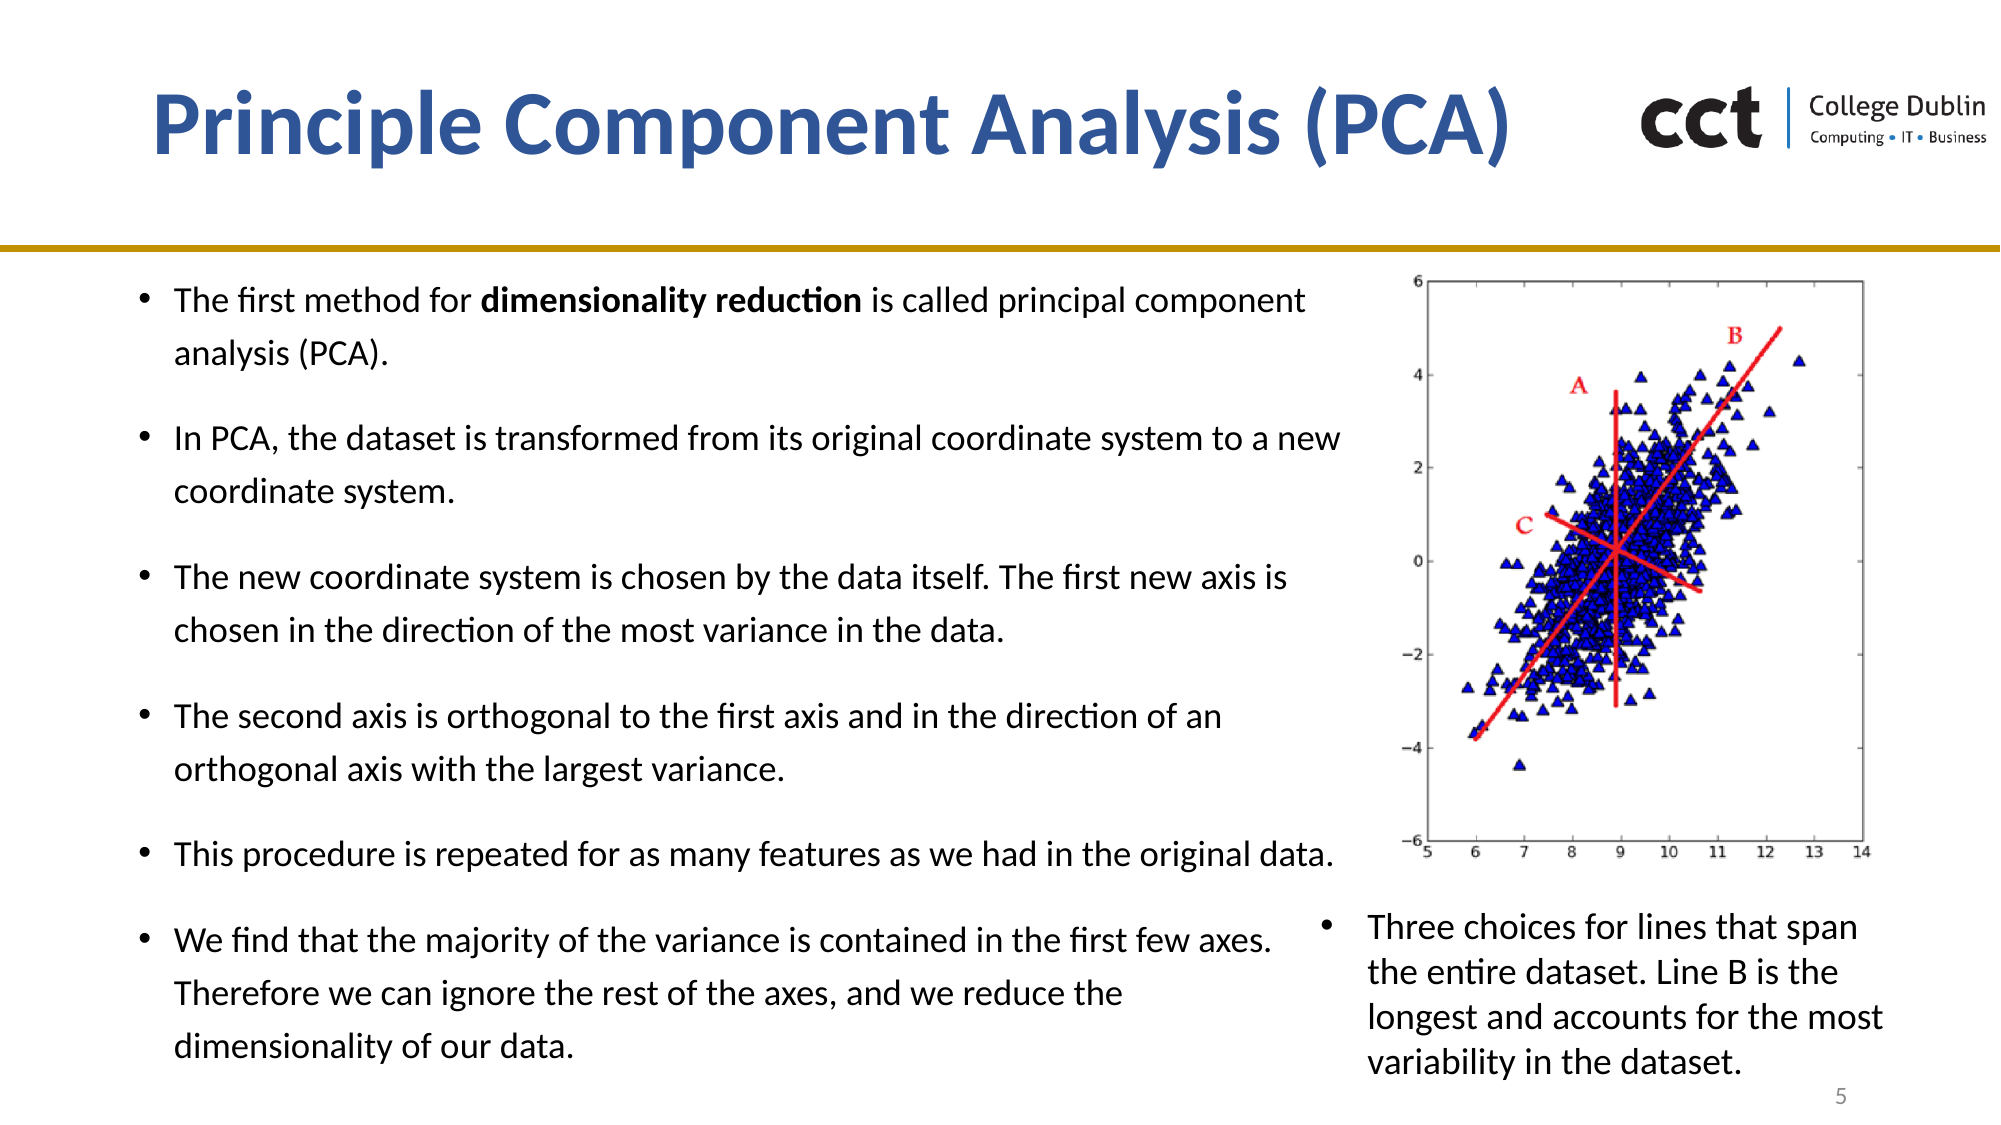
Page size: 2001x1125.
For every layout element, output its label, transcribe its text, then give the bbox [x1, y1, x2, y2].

picture [1398, 263, 1877, 865]
picture [1863, 71, 1996, 166]
list The first method for dimensionality reduction is called principal component analysis (PCA). In PCA, the dataset is transformed from its original coordinate system to a new coordinate system. The new coordinate system is chosen by the data itself. The first new axis is chosen in the direction of the most variance in the data. The second axis is orthogonal to the first axis and in the direction of an orthogonal axis with the largest variance. This procedure is repeated for as many features as we had in the original data. We find that the majority of the variance is contained in the first few axes. Therefore we can ignore the rest of the axes, and we reduce the dimensionality of our data. [123, 259, 1365, 1125]
slide_number 5 [1412, 1090, 1863, 1125]
text_box Three choices for lines that span the entire dataset. Line B is the longest and accounts for the most variability in the dataset. [1305, 894, 1903, 1090]
title Principle Component Analysis (PCA) [137, 16, 1863, 234]
